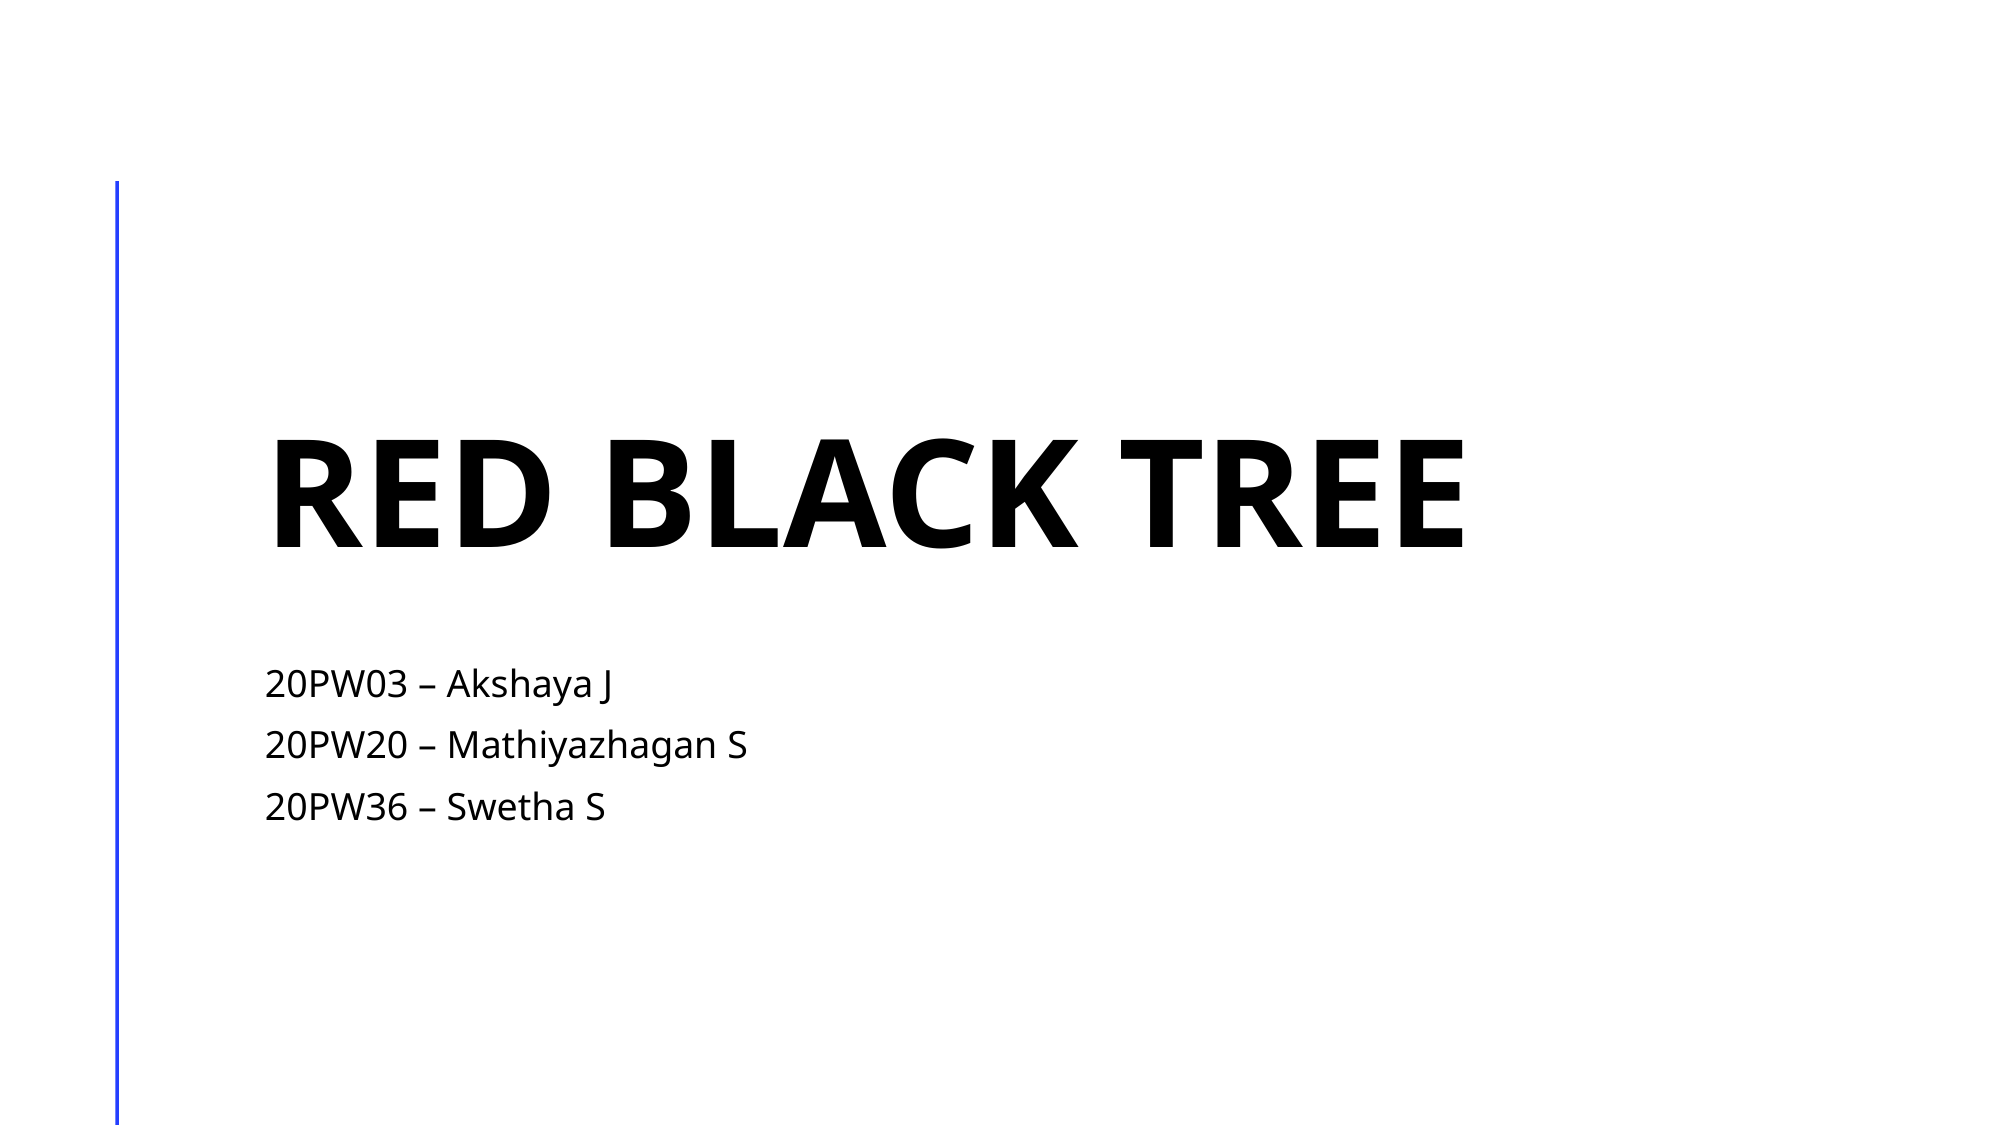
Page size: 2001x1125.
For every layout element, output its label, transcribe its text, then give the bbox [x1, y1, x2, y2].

title Red black tree [249, 195, 1750, 588]
subtitle 20PW03 – Akshaya J 20PW20 – Mathiyazhagan S 20PW36 – Swetha S [249, 657, 1750, 930]
